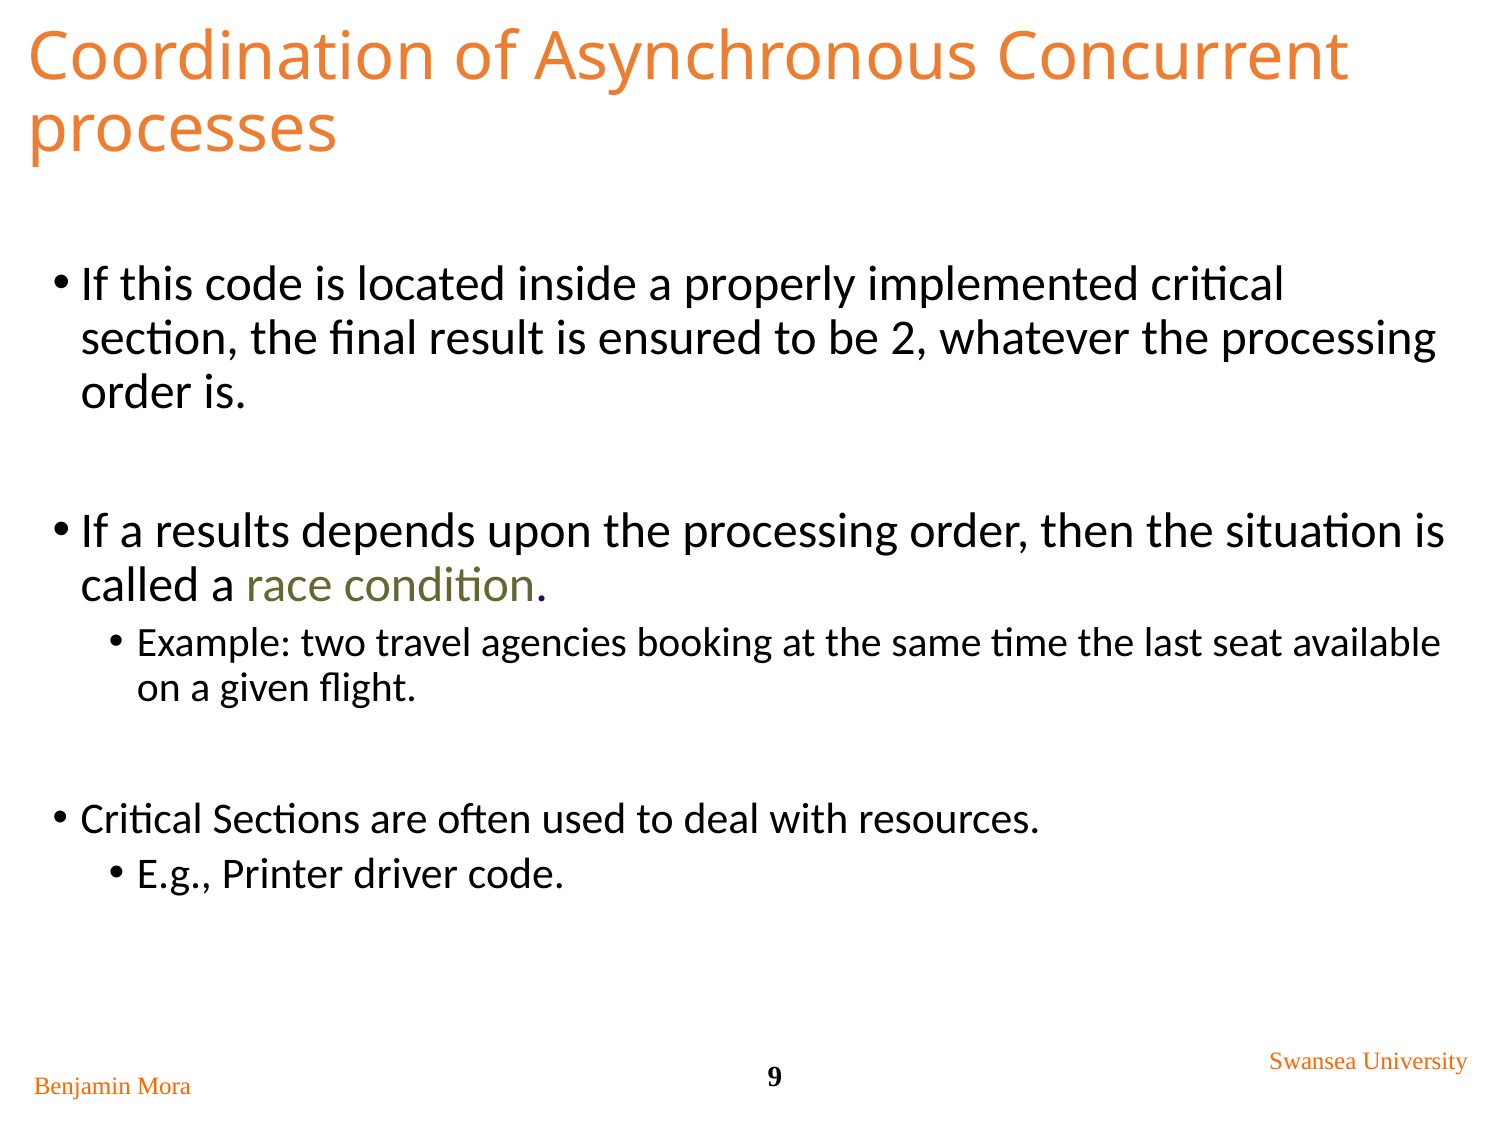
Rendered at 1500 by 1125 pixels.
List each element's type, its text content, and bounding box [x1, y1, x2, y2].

text_box Benjamin Mora [12, 1062, 213, 1108]
list If this code is located inside a properly implemented critical section, the final result is ensured to be 2, whatever the processing order is. If a results depends upon the processing order, then the situation is called a race condition. Example: two travel agencies booking at the same time the last seat available on a given flight. Critical Sections are often used to deal with resources. E.g., Printer driver code. [37, 249, 1463, 1038]
text_box Swansea University [1249, 1037, 1488, 1083]
text_box 9 [675, 1049, 875, 1100]
title Coordination of Asynchronous Concurrent processes [12, 24, 1463, 163]
